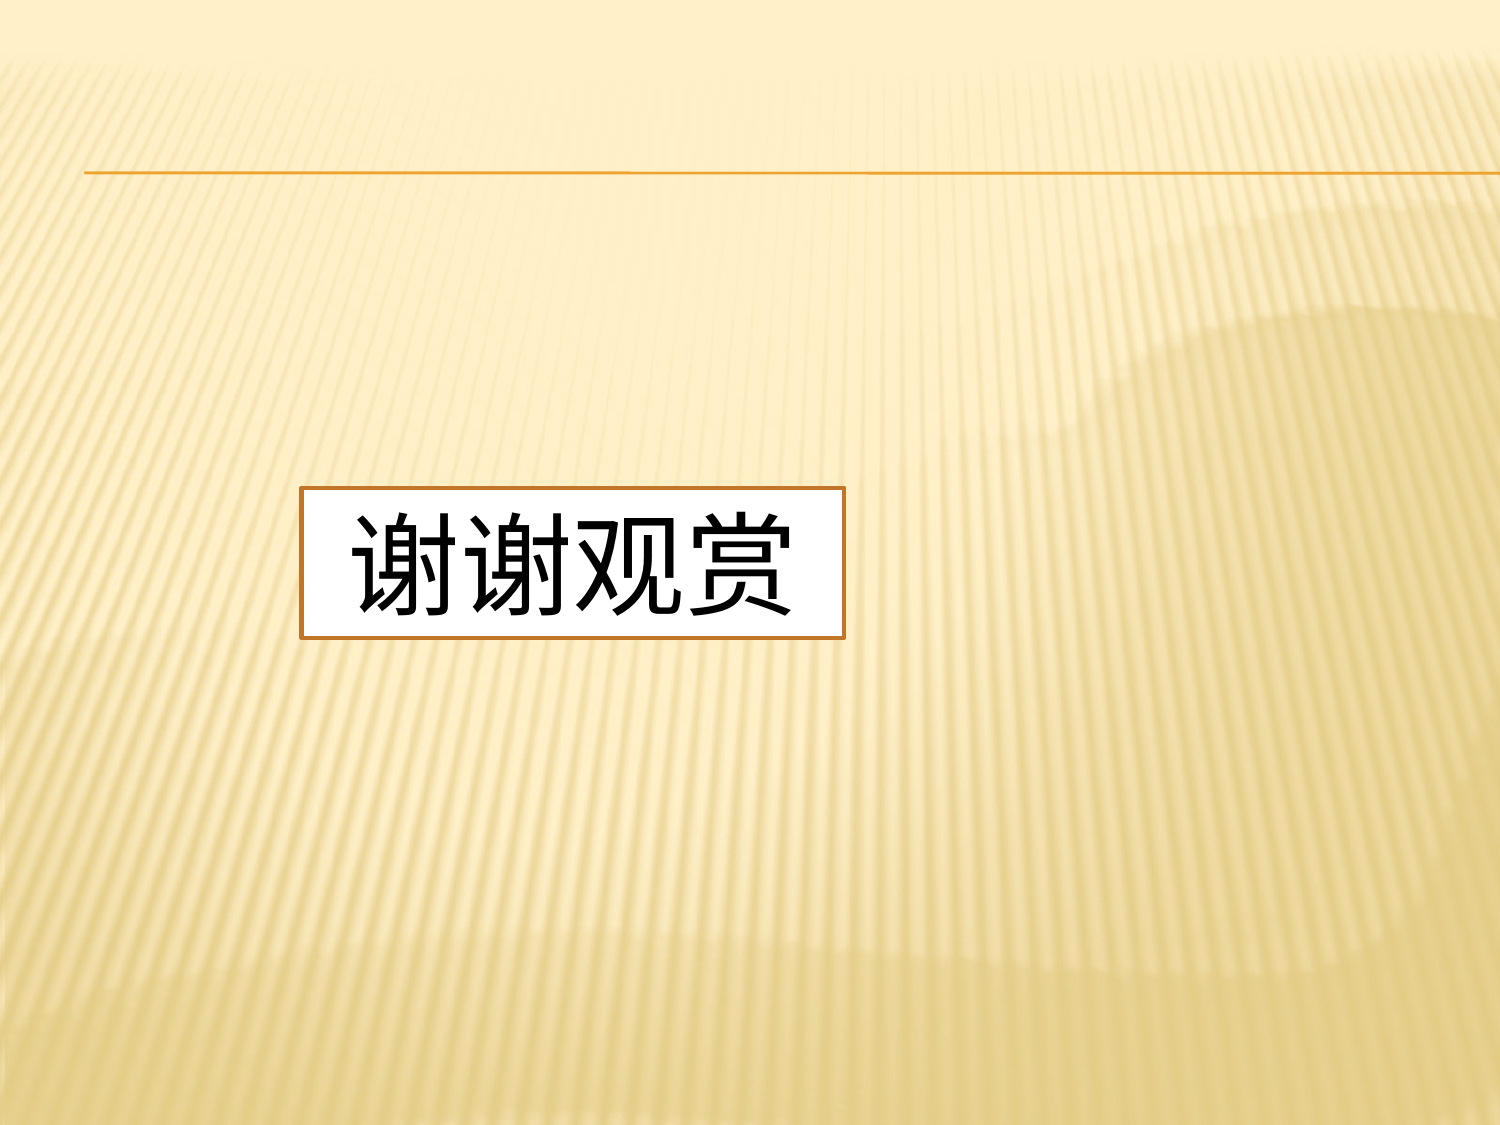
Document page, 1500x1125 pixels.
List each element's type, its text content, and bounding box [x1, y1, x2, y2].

text_box 谢谢观赏 [299, 486, 846, 640]
